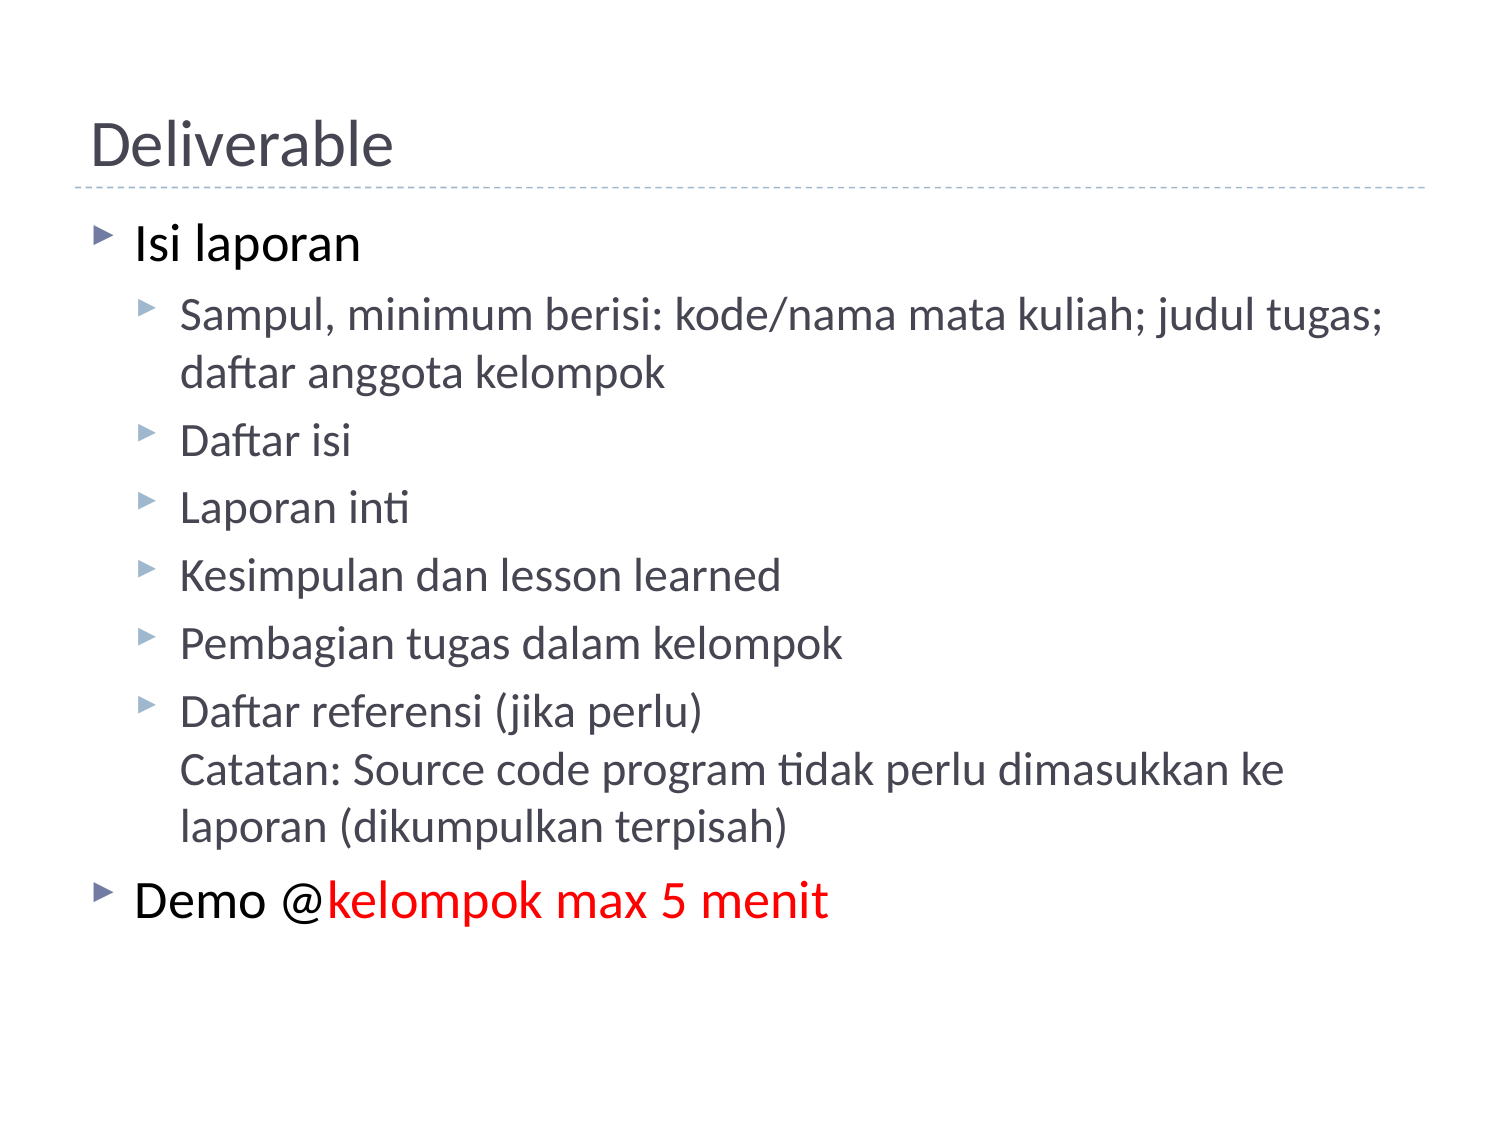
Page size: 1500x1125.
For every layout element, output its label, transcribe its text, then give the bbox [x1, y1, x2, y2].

list Isi laporan Sampul, minimum berisi: kode/nama mata kuliah; judul tugas; daftar anggota kelompok Daftar isi Laporan inti Kesimpulan dan lesson learned Pembagian tugas dalam kelompok Daftar referensi (jika perlu) Catatan: Source code program tidak perlu dimasukkan ke laporan (dikumpulkan terpisah) Demo @kelompok max 5 menit [75, 200, 1425, 1010]
title Deliverable [75, 24, 1425, 188]
